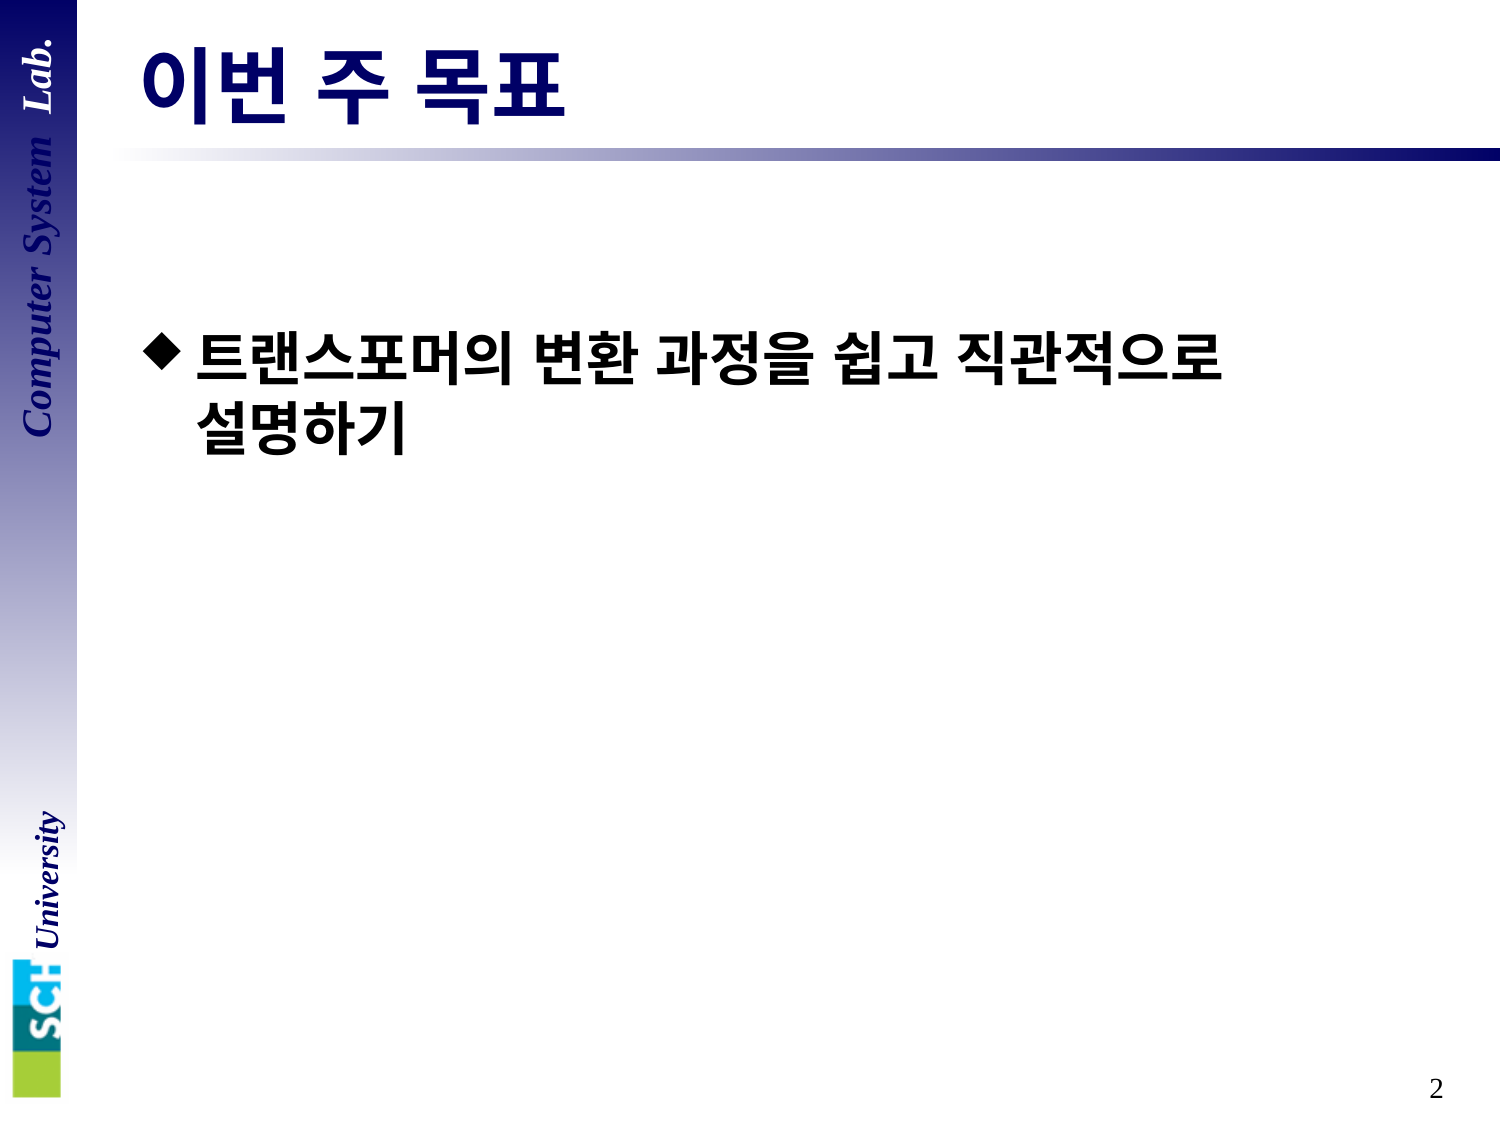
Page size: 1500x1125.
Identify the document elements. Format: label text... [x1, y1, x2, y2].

picture [5, 952, 69, 1104]
list 트랜스포머의 변환 과정을 쉽고 직관적으로 설명하기 [123, 314, 1436, 788]
text_box [265, 104, 1500, 180]
title 이번 주 목표 [123, 25, 1460, 143]
